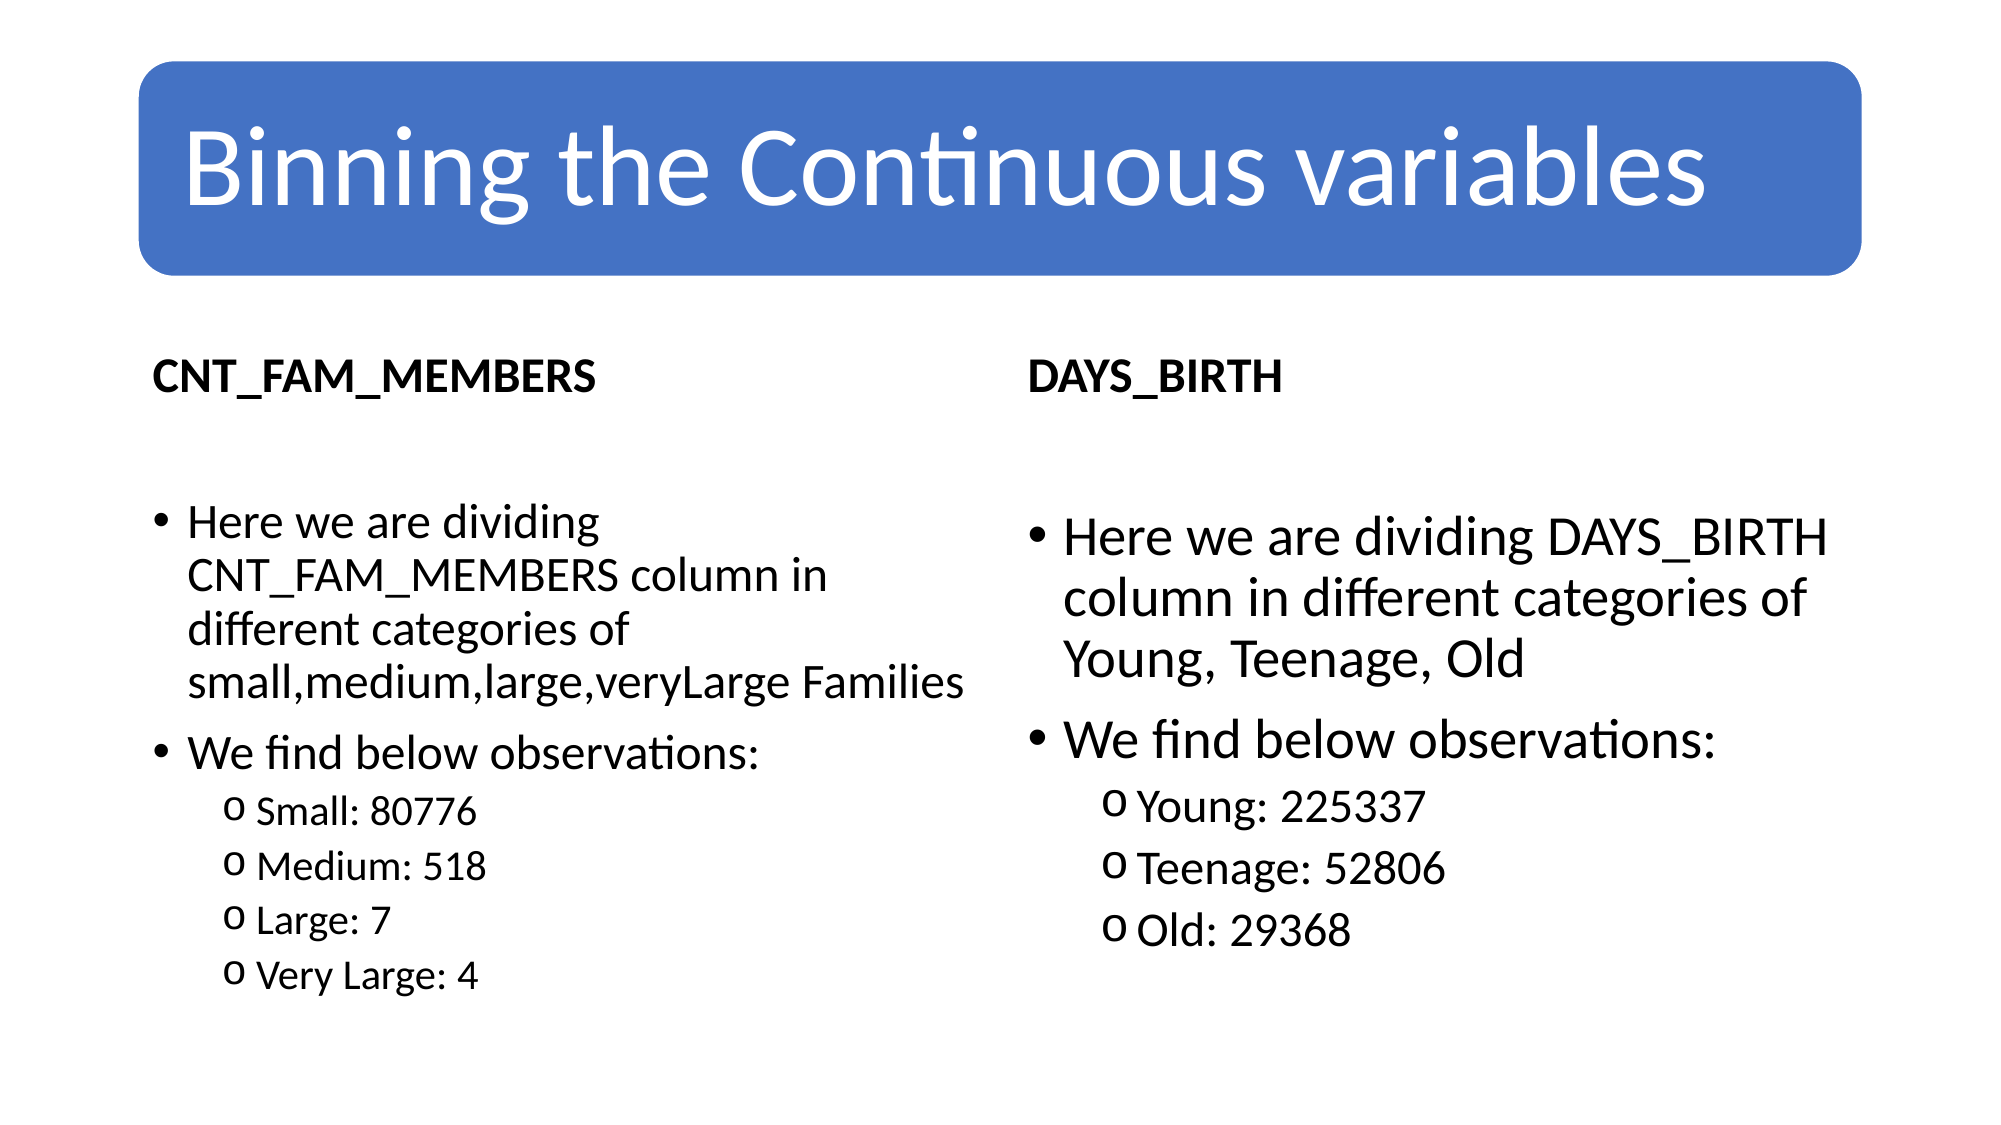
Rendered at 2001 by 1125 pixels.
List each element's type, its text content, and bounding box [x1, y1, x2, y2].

list Here we are dividing DAYS_BIRTH column in different categories of Young, Teenage, Old We find below observations: Young: 225337 Teenage: 52806 Old: 29368 [1012, 410, 1863, 1016]
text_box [137, 59, 1863, 278]
list DAYS_BIRTH [1012, 278, 1863, 410]
list Here we are dividing CNT_FAM_MEMBERS column in different categories of small,medium,large,veryLarge Families We find below observations: Small: 80776 Medium: 518 Large: 7 Very Large: 4 [137, 410, 984, 1016]
list CNT_FAM_MEMBERS [137, 278, 984, 410]
